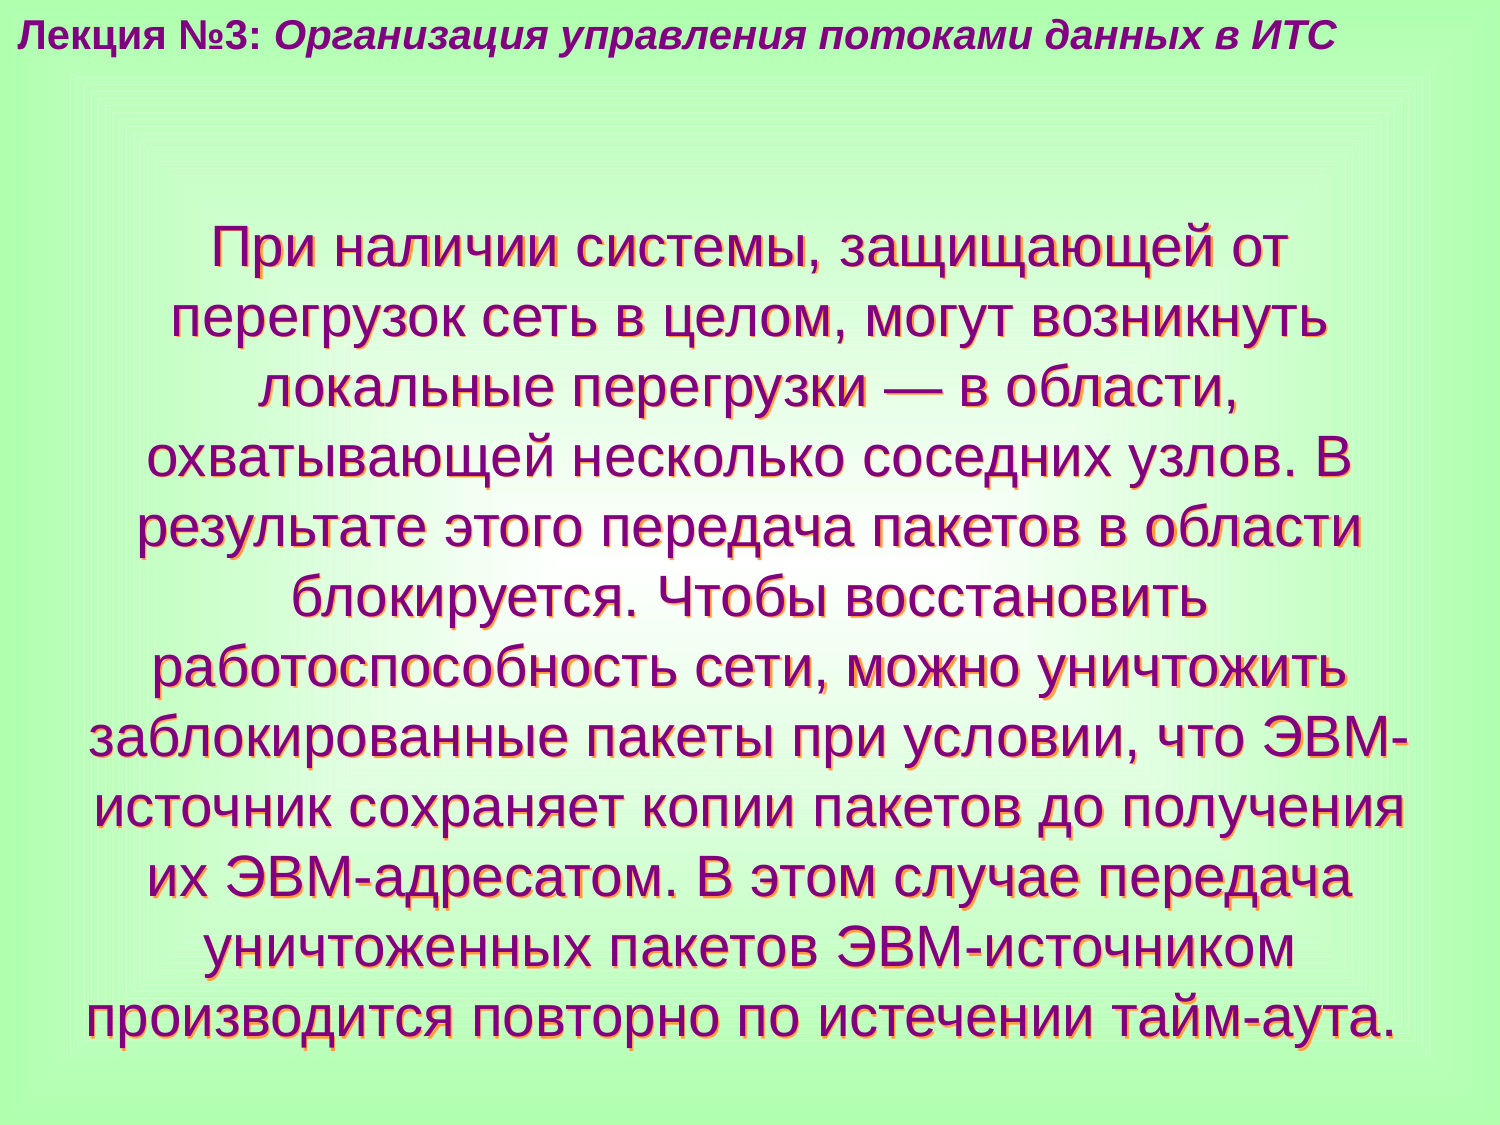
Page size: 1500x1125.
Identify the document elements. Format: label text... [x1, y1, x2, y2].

text_box Лекция №3: Организация управления потоками данных в ИТС [0, 0, 1355, 65]
text_box При наличии системы, защищающей от перегрузок сеть в целом, могут возникнуть локальные перегрузки — в области, охватывающей несколько соседних узлов. В результате этого передача пакетов в области блокируется. Чтобы восстановить работоспособность сети, можно уничтожить заблокированные пакеты при условии, что ЭВМ-источник сохраняет копии пакетов до получения их ЭВМ-адресатом. В этом случае передача уничтоженных пакетов ЭВМ-источником производится повторно по истечении тайм-аута. [41, 200, 1459, 1056]
